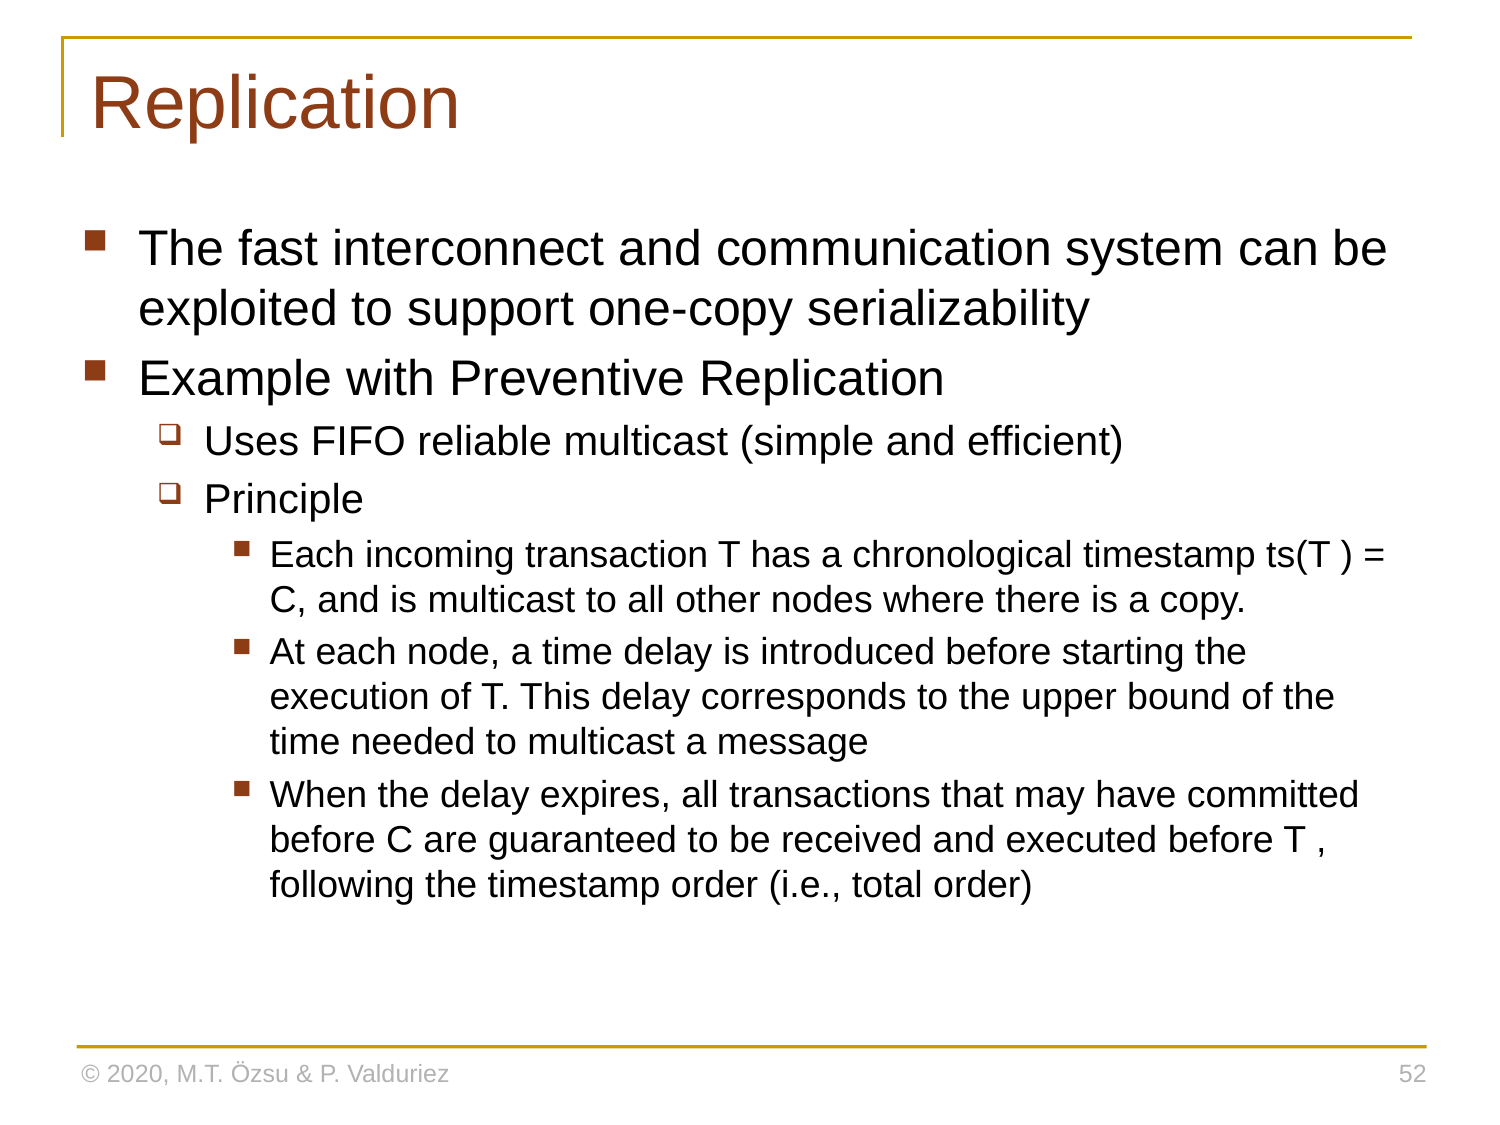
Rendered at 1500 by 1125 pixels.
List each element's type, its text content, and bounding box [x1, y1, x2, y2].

title Replication [74, 45, 1426, 233]
footer © 2020, M.T. Özsu & P. Valduriez [66, 1042, 573, 1103]
slide_number 52 [1104, 1042, 1442, 1103]
list The fast interconnect and communication system can be exploited to support one-copy serializability Example with Preventive Replication Uses FIFO reliable multicast (simple and efficient) Principle Each incoming transaction T has a chronological timestamp ts(T ) = C, and is multicast to all other nodes where there is a copy. At each node, a time delay is introduced before starting the execution of T. This delay corresponds to the upper bound of the time needed to multicast a message When the delay expires, all transactions that may have committed before C are guaranteed to be received and executed before T , following the timestamp order (i.e., total order) [66, 207, 1418, 952]
